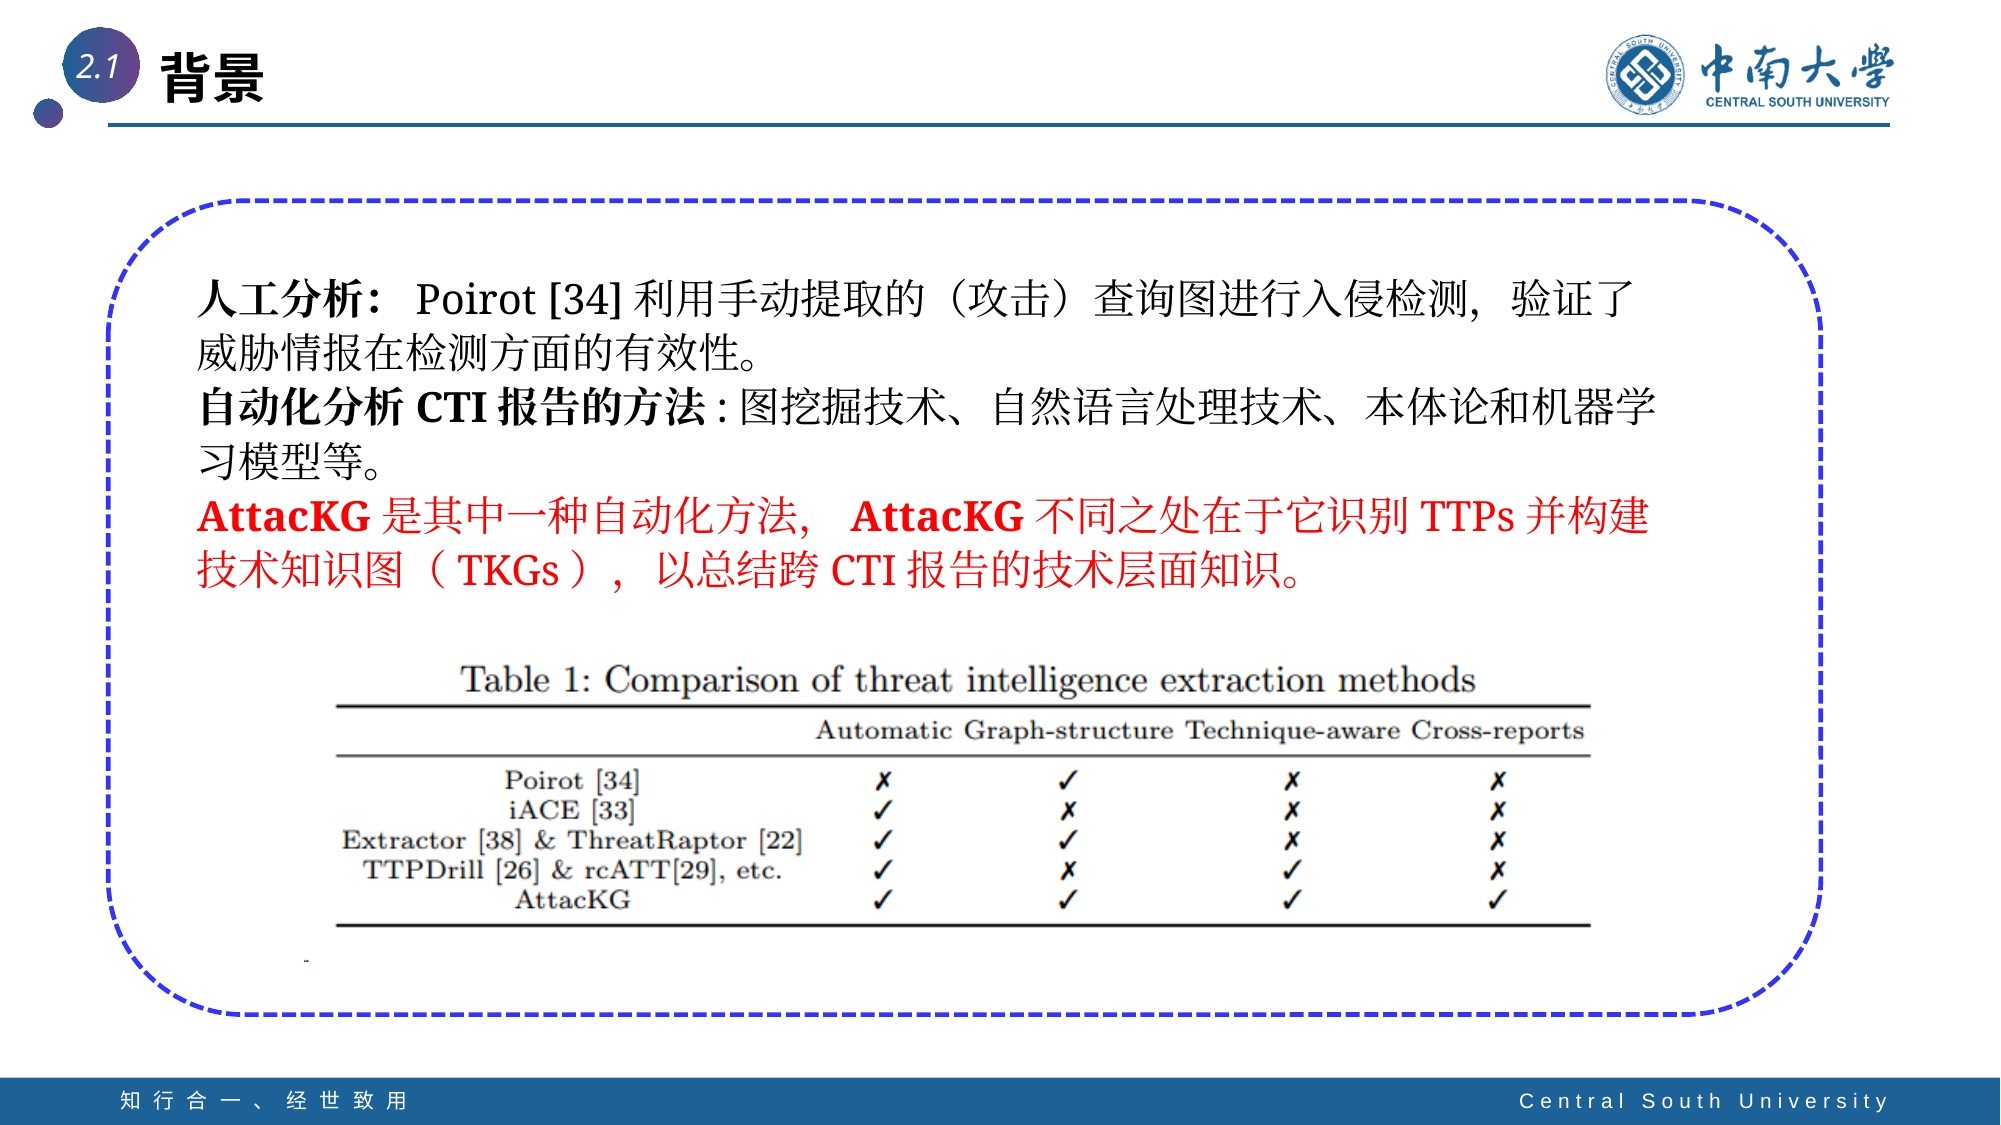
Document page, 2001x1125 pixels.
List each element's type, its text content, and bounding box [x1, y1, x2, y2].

picture [1595, 28, 1907, 121]
picture [304, 651, 1660, 962]
text_box 人工分析：Poirot [34]利用手动提取的（攻击）查询图进行入侵检测，验证了威胁情报在检测方面的有效性。 自动化分析CTI报告的方法:图挖掘技术、自然语言处理技术、本体论和机器学习模型等。 AttacKG是其中一种自动化方法，AttacKG不同之处在于它识别TTPs并构建技术知识图（TKGs），以总结跨CTI报告的技术层面知识。 [182, 261, 1673, 602]
text_box Central South University [1504, 1080, 1902, 1120]
text_box [108, 200, 1821, 1015]
text_box 知行合一、经世致用 [105, 1080, 423, 1120]
text_box [0, 1077, 2000, 1125]
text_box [33, 26, 154, 128]
text_box 背景 [158, 0, 1343, 118]
